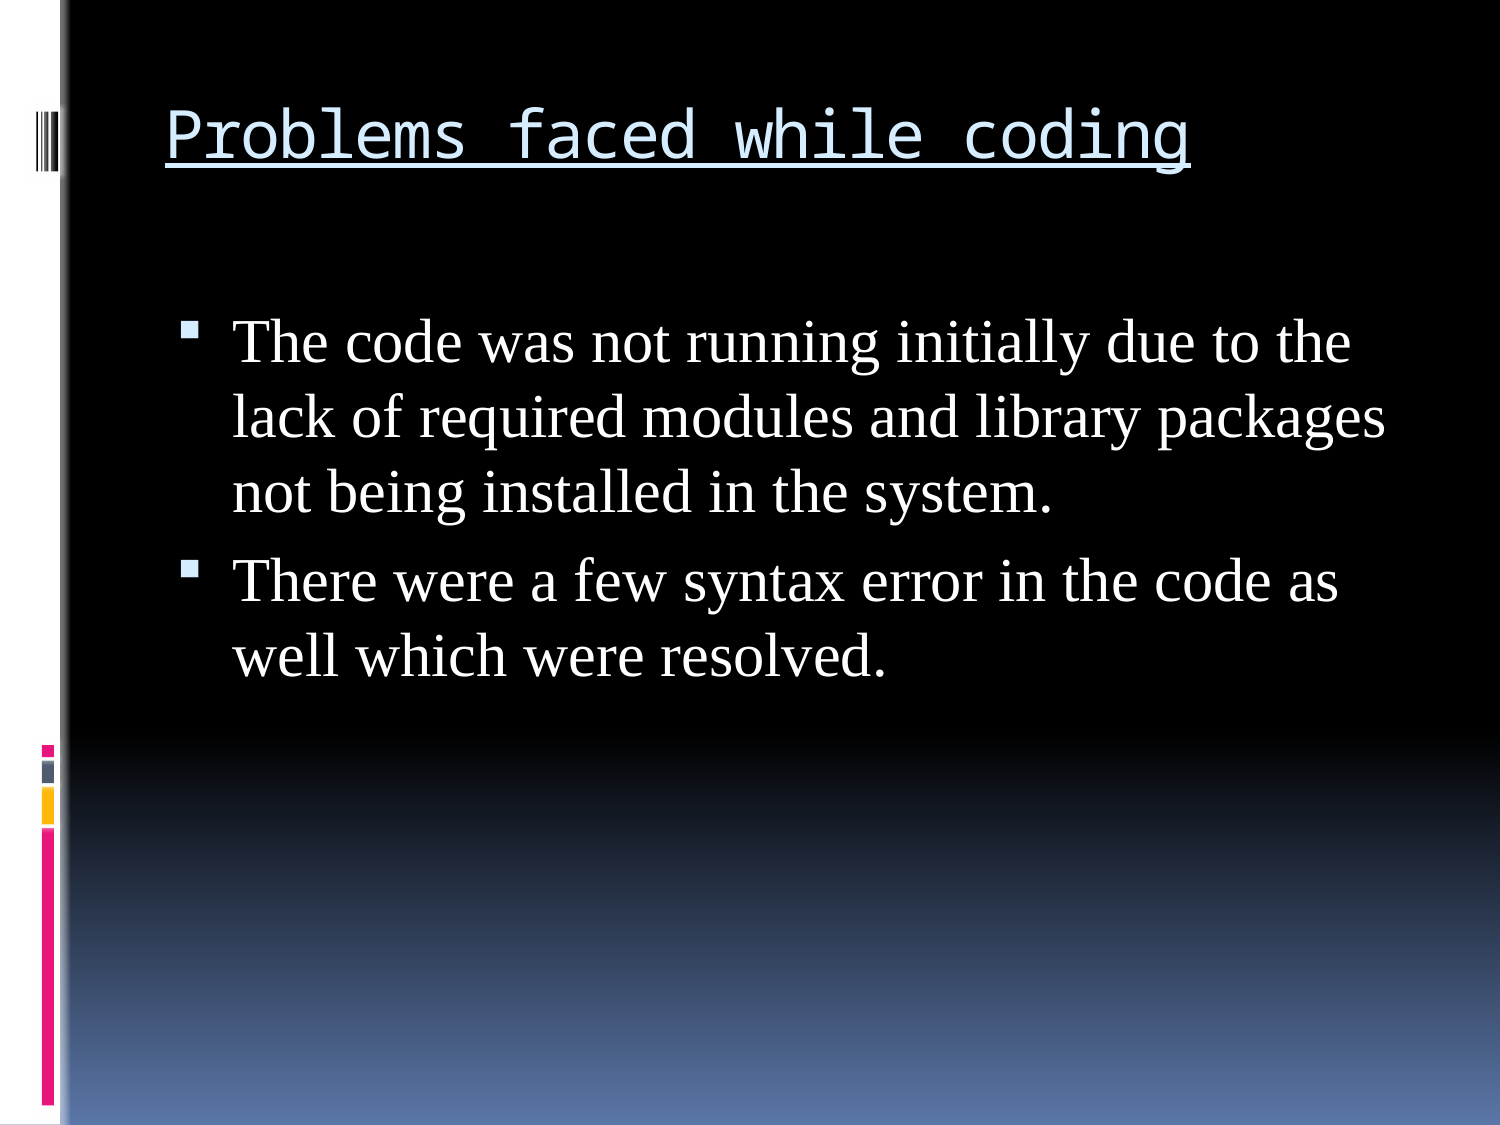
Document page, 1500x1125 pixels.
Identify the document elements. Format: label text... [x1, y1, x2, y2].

title Problems faced while coding [150, 83, 1425, 234]
list The code was not running initially due to the lack of required modules and library packages not being installed in the system. There were a few syntax error in the code as well which were resolved. [150, 292, 1425, 1043]
